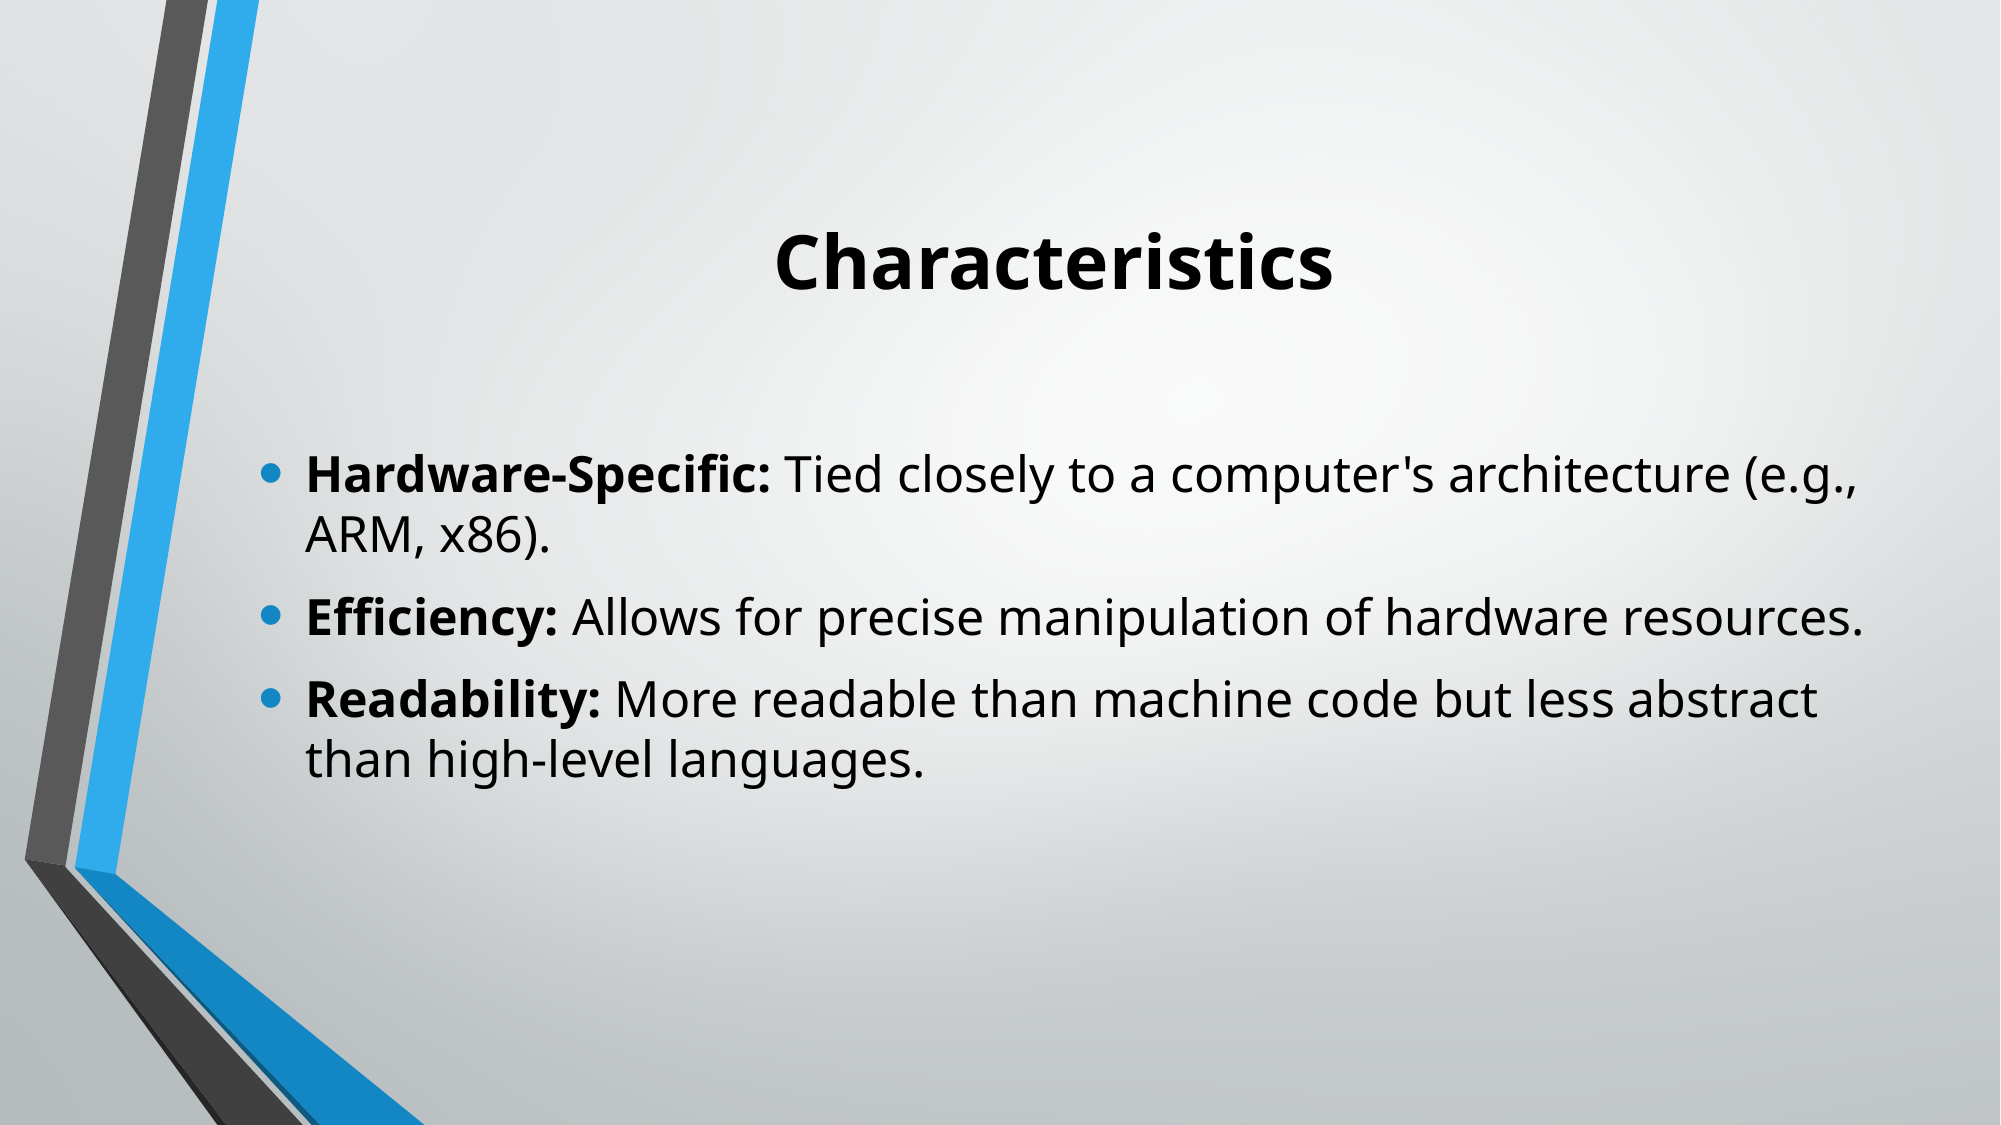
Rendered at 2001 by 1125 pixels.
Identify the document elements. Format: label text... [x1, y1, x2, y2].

title Characteristics [243, 112, 1887, 399]
list Hardware-Specific: Tied closely to a computer's architecture (e.g., ARM, x86). Efficiency: Allows for precise manipulation of hardware resources. Readability: More readable than machine code but less abstract than high-level languages. [243, 399, 1887, 913]
